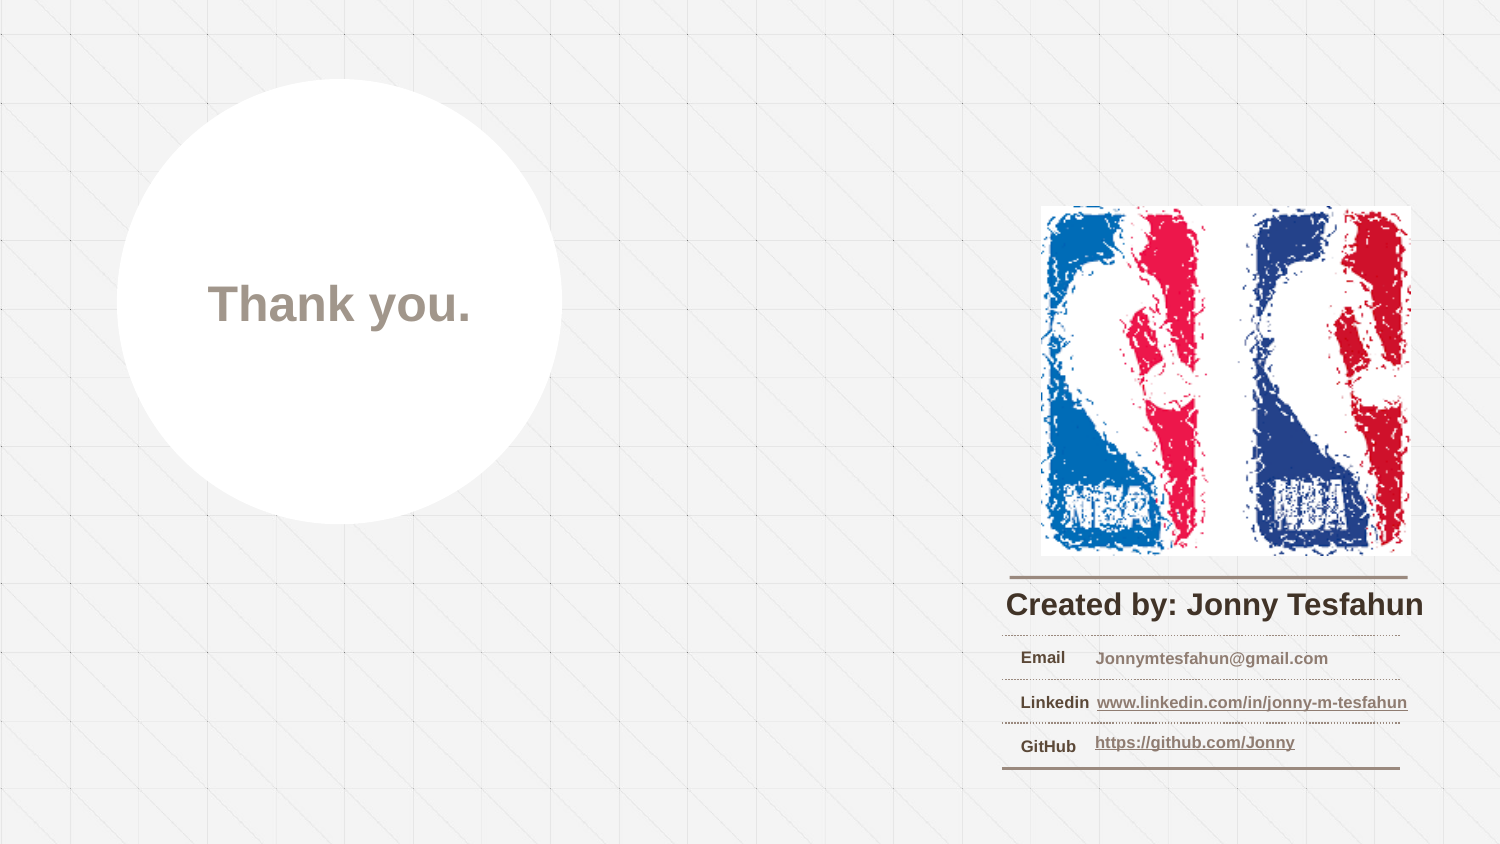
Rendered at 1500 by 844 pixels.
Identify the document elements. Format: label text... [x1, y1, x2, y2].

text_box Created by: Jonny Tesfahun [1005, 583, 1500, 622]
text_box GitHub [1005, 731, 1092, 764]
text_box Jonnymtesfahun@gmail.com [1080, 643, 1344, 676]
text_box [116, 79, 563, 525]
picture [0, 0, 1500, 844]
text_box https://github.com/Jonny [1079, 731, 1327, 760]
text_box Thank you. [192, 263, 487, 339]
text_box Email [1006, 643, 1080, 675]
text_box www.linkedin.com/in/jonny-m-tesfahun [1082, 684, 1452, 720]
text_box Linkedin [1005, 687, 1082, 719]
